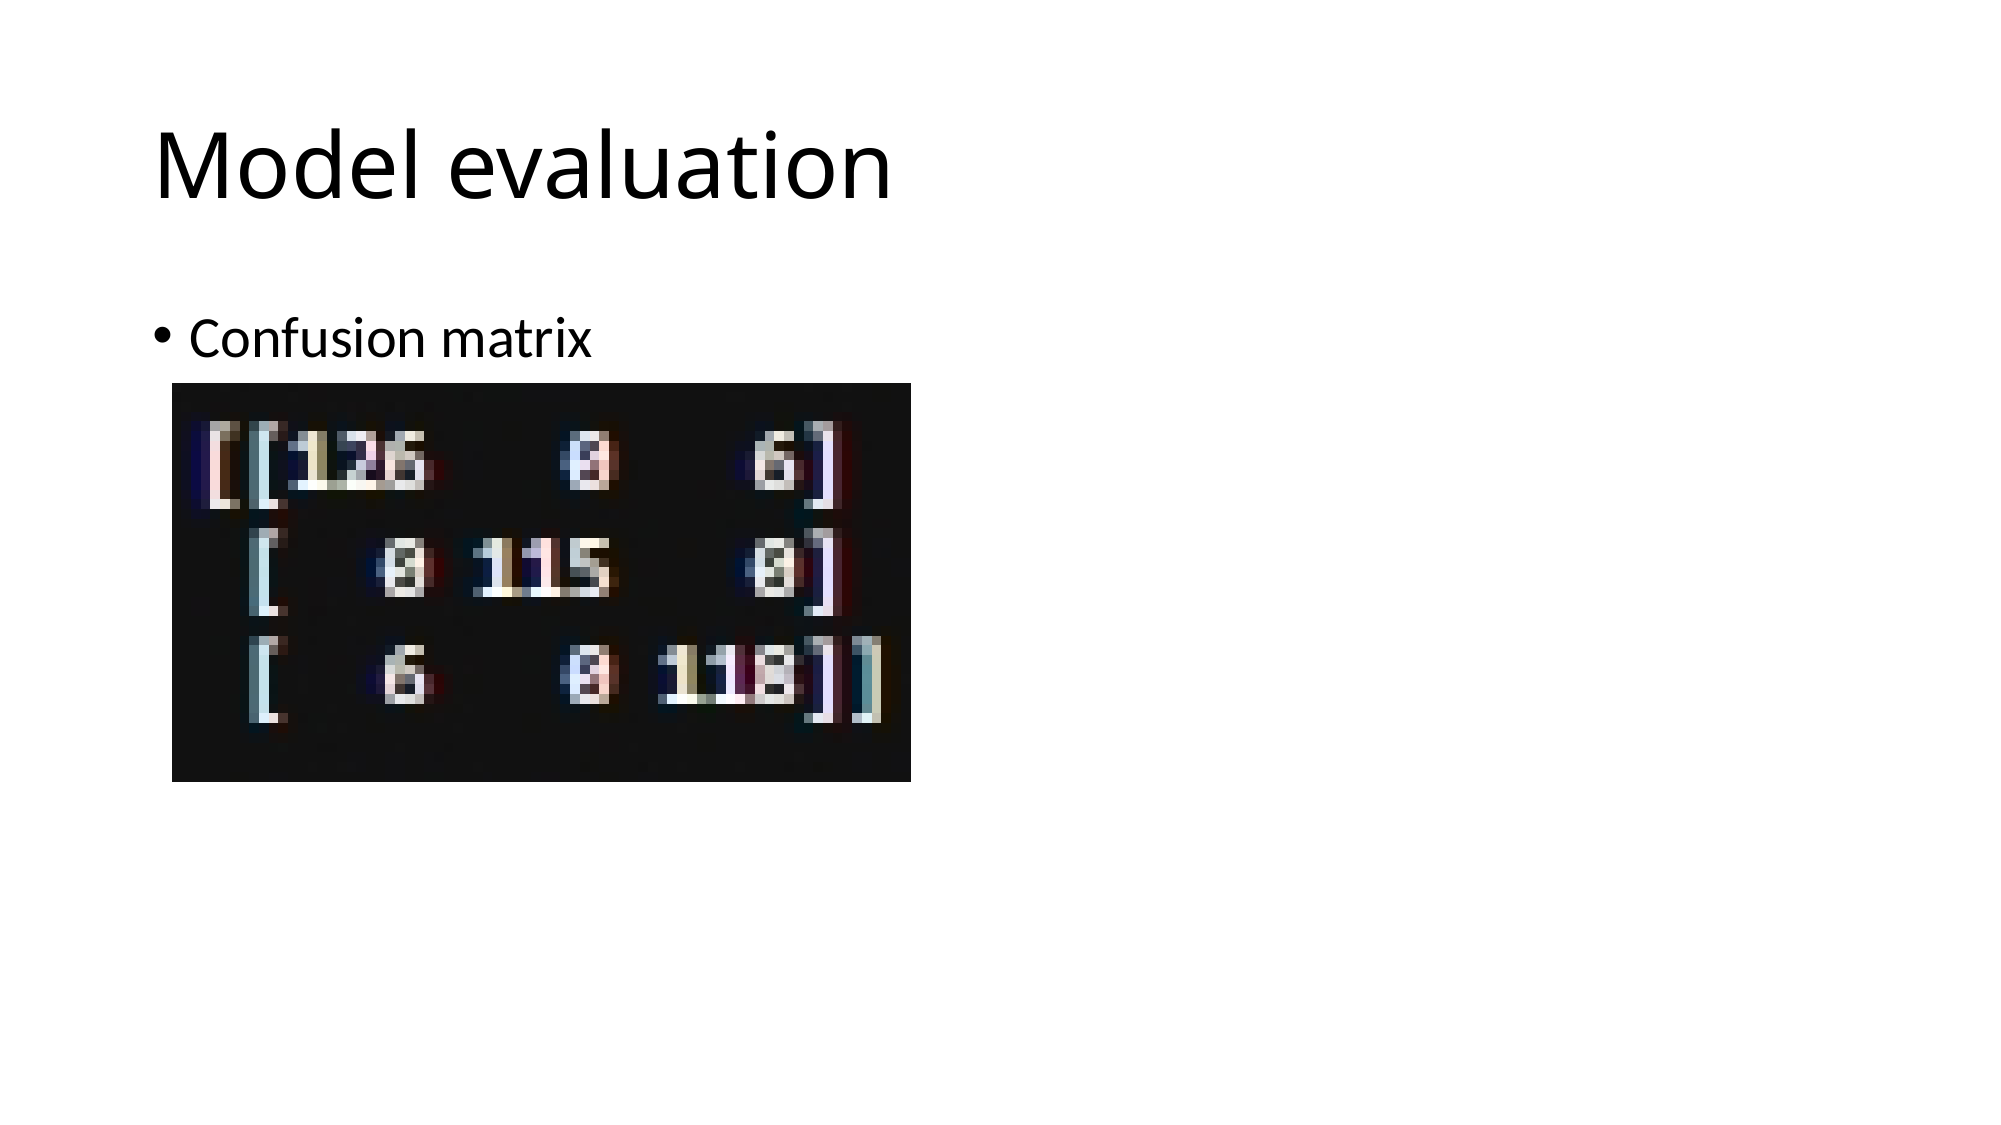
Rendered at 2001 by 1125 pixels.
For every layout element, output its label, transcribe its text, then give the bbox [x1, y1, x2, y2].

list Confusion matrix [137, 299, 1863, 1014]
picture [172, 383, 911, 782]
title Model evaluation [137, 59, 1863, 278]
